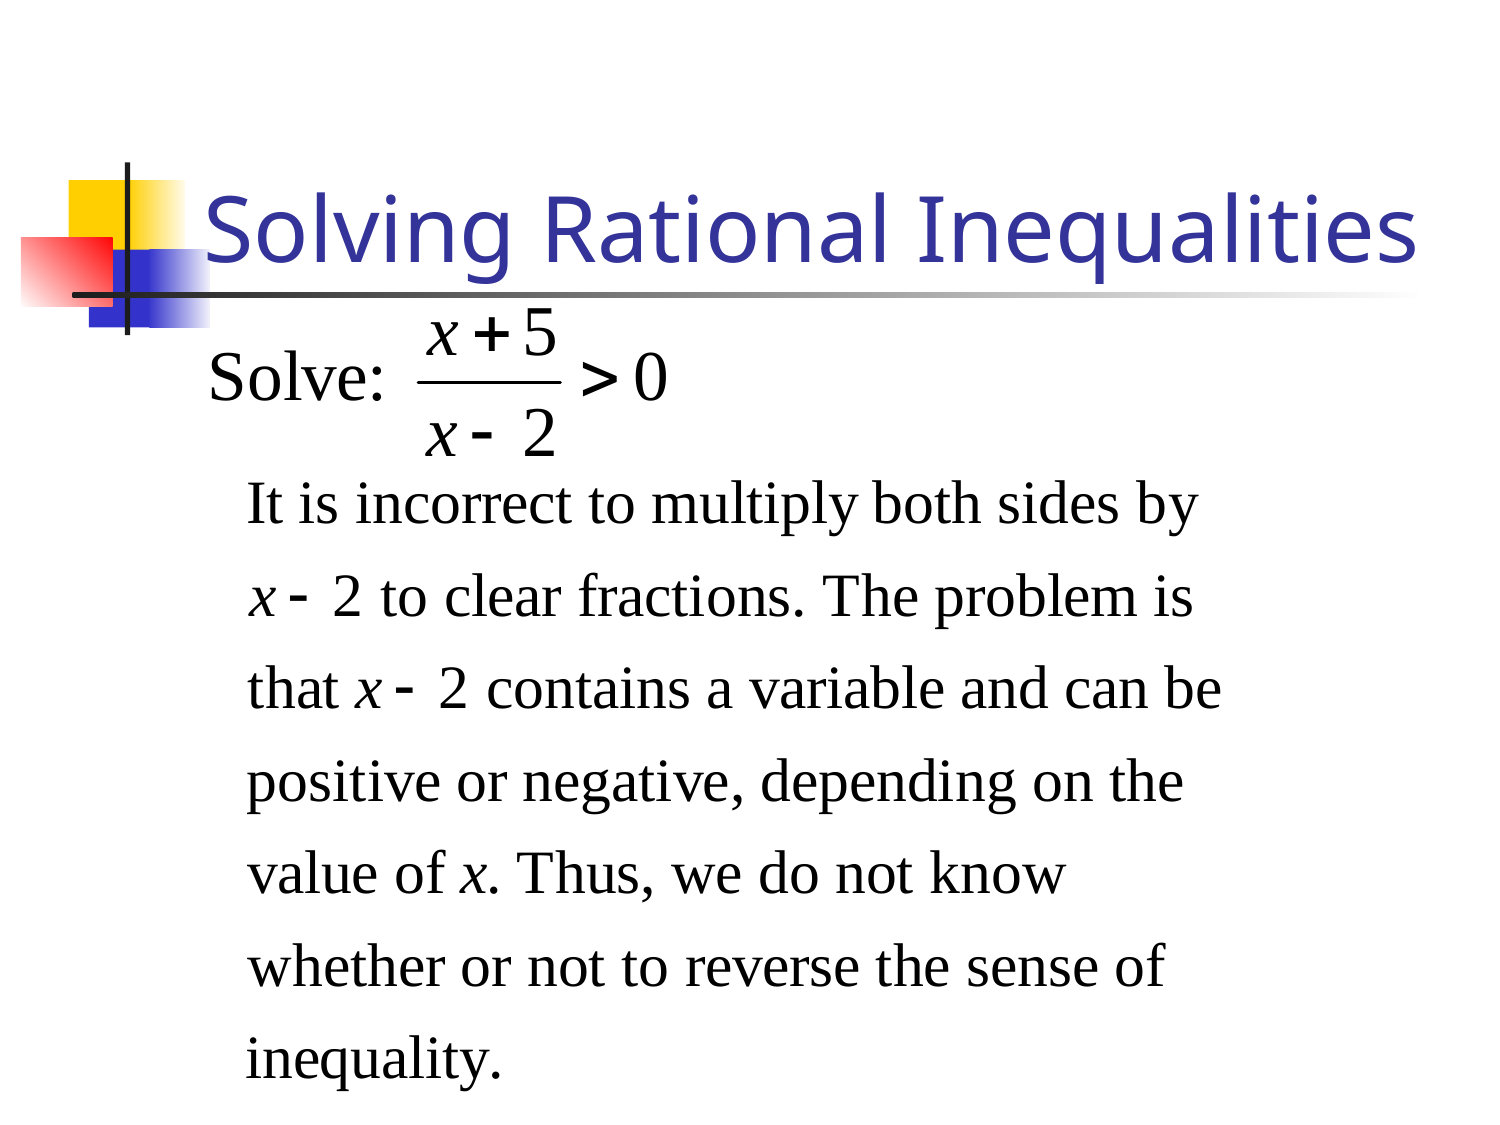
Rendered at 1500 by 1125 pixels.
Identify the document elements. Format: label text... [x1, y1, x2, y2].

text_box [237, 467, 1251, 1105]
title Solving Rational Inequalities [188, 101, 1468, 289]
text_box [199, 287, 682, 472]
